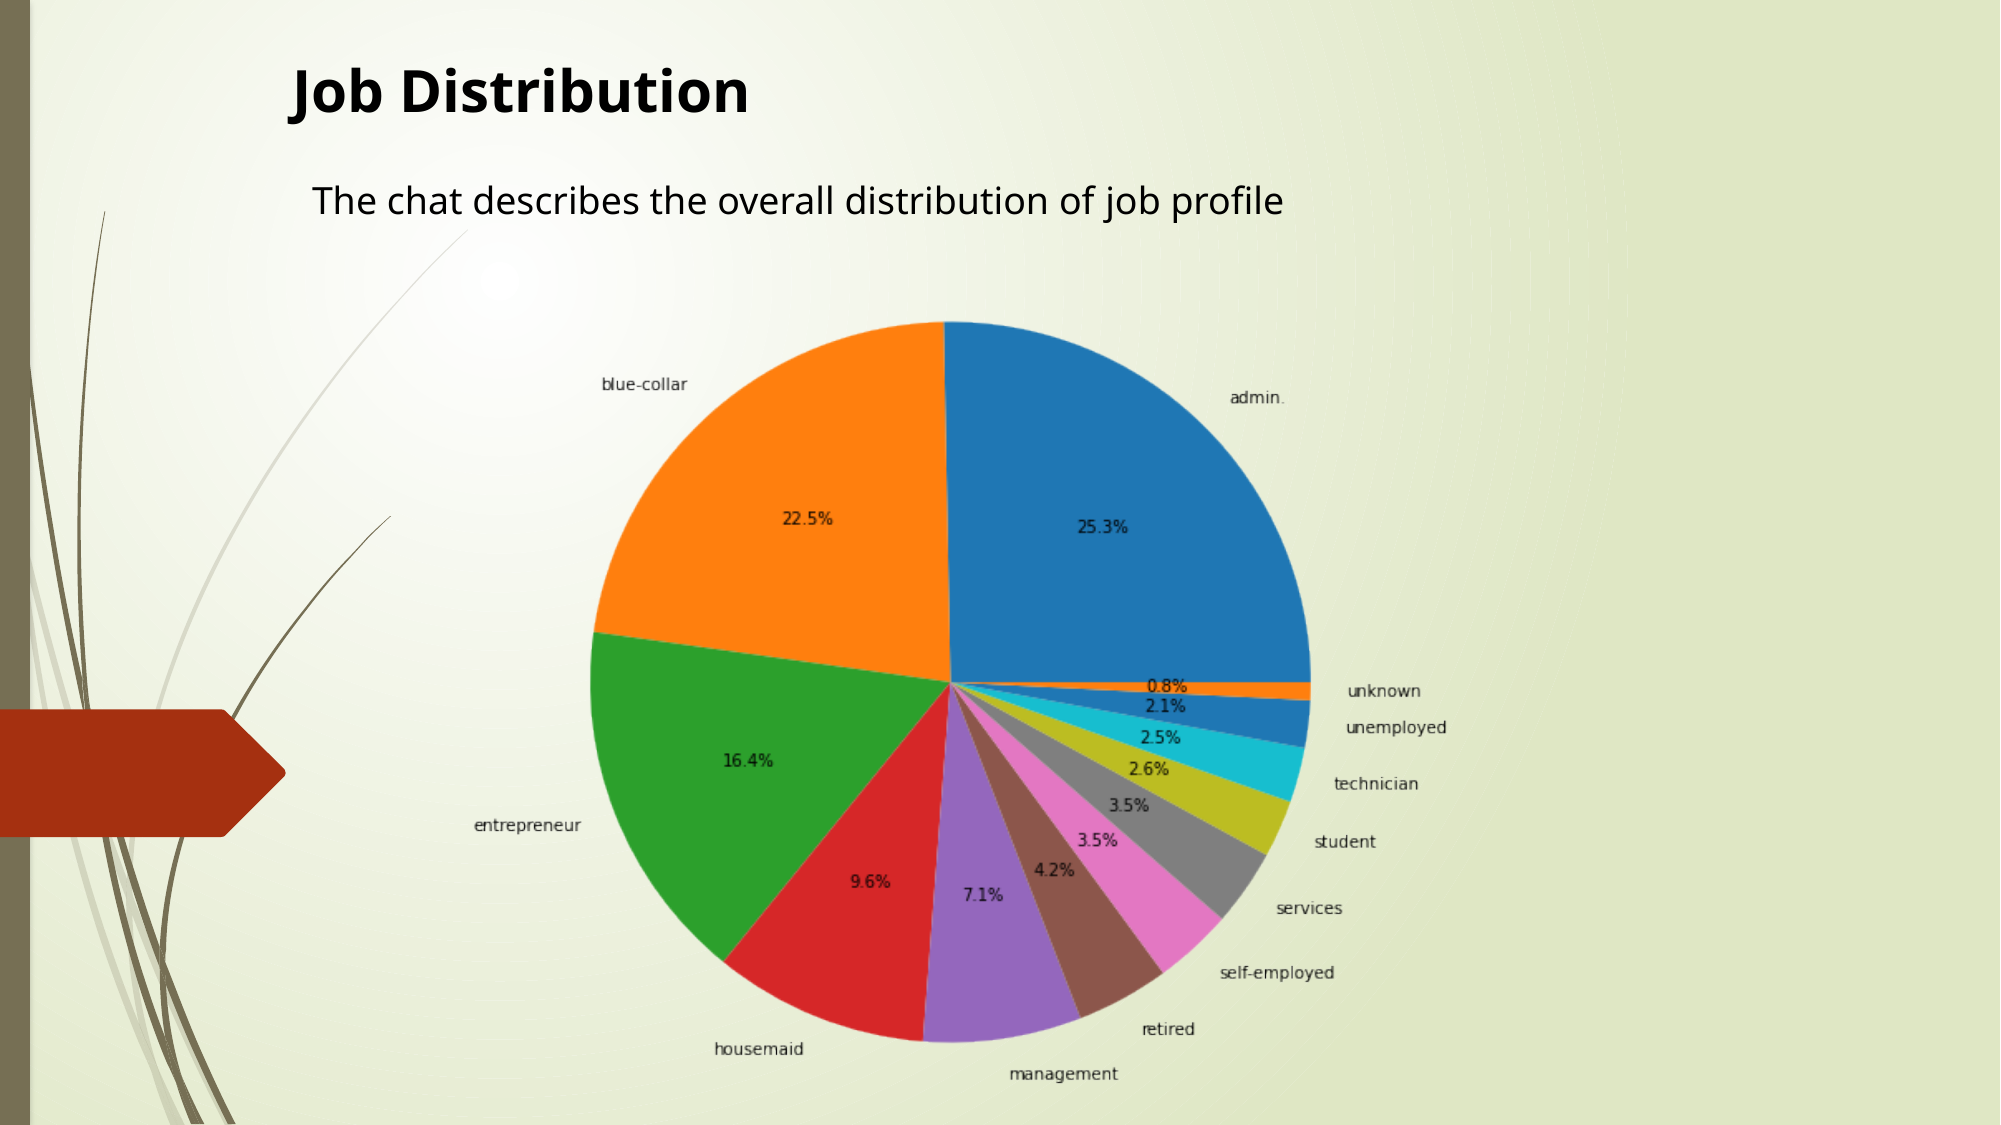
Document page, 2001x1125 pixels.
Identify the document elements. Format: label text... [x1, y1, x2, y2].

text_box The chat describes the overall distribution of job profile [297, 169, 1815, 229]
picture [461, 220, 1459, 1125]
text_box Job Distribution [277, 46, 1278, 132]
